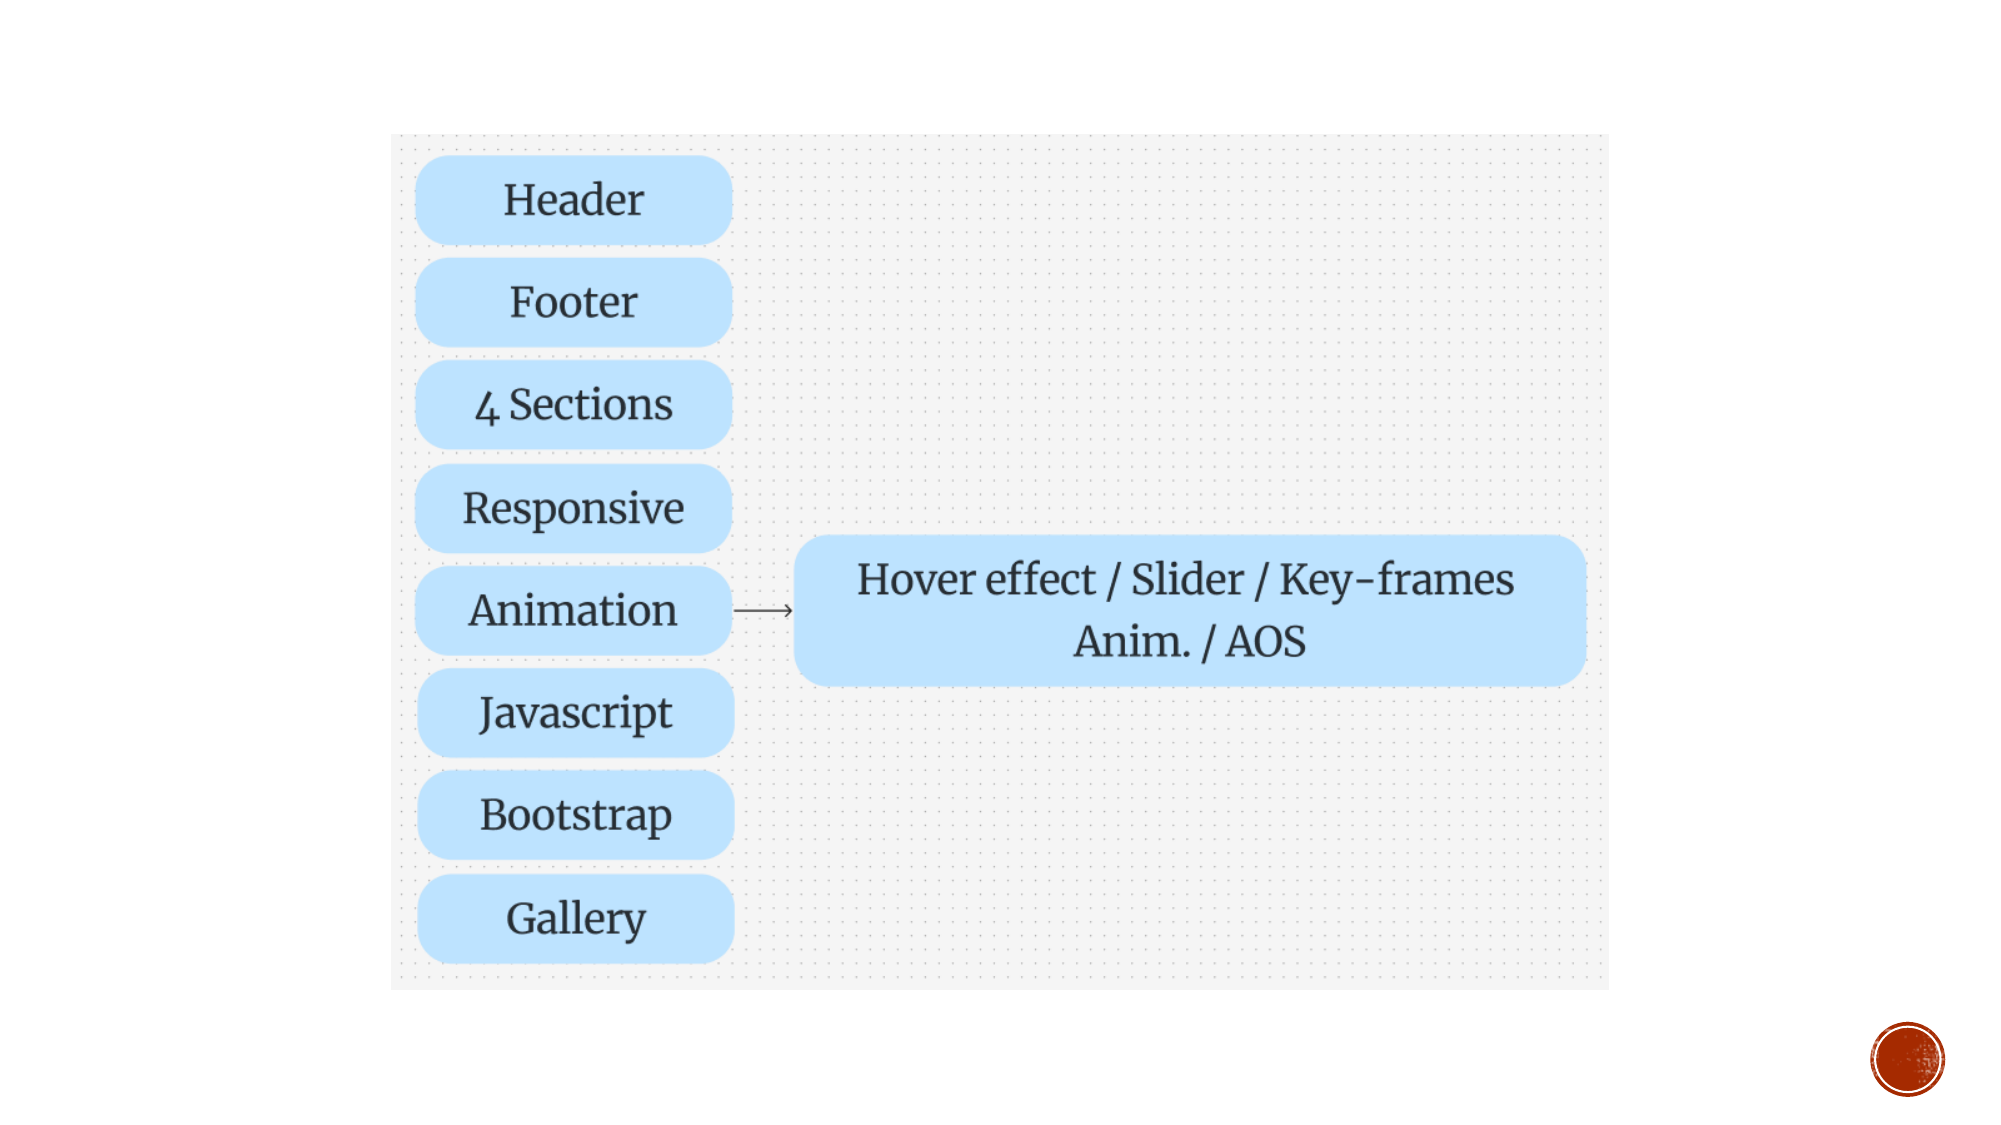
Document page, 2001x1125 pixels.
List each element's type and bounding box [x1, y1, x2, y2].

picture [391, 134, 1609, 990]
